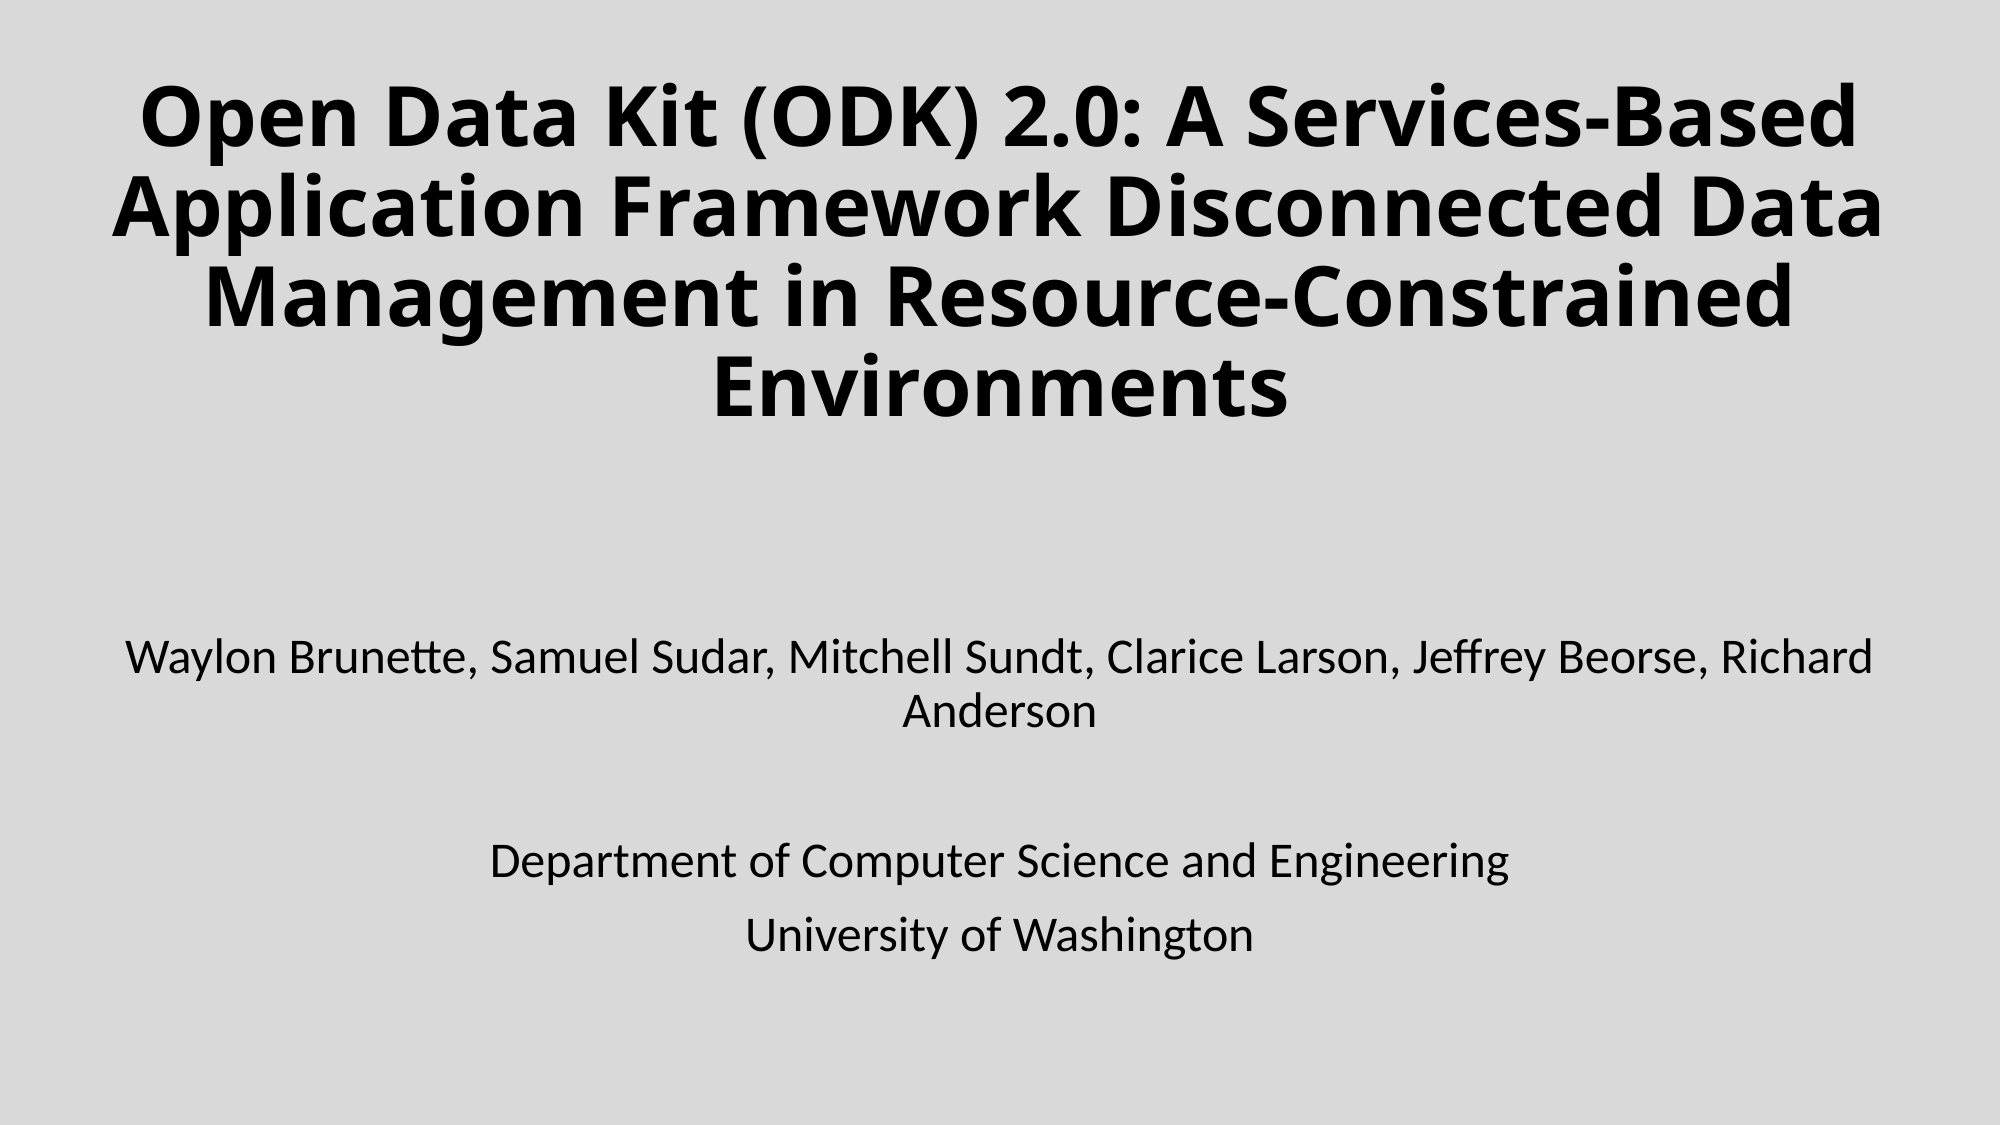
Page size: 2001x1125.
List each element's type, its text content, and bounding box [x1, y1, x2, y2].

subtitle Waylon Brunette, Samuel Sudar, Mitchell Sundt, Clarice Larson, Jeffrey Beorse, Richard Anderson Department of Computer Science and Engineering University of Washington [55, 622, 1945, 1058]
title Open Data Kit (ODK) 2.0: A Services-Based Application Framework Disconnected Data Management in Resource-Constrained Environments [55, 47, 1945, 442]
